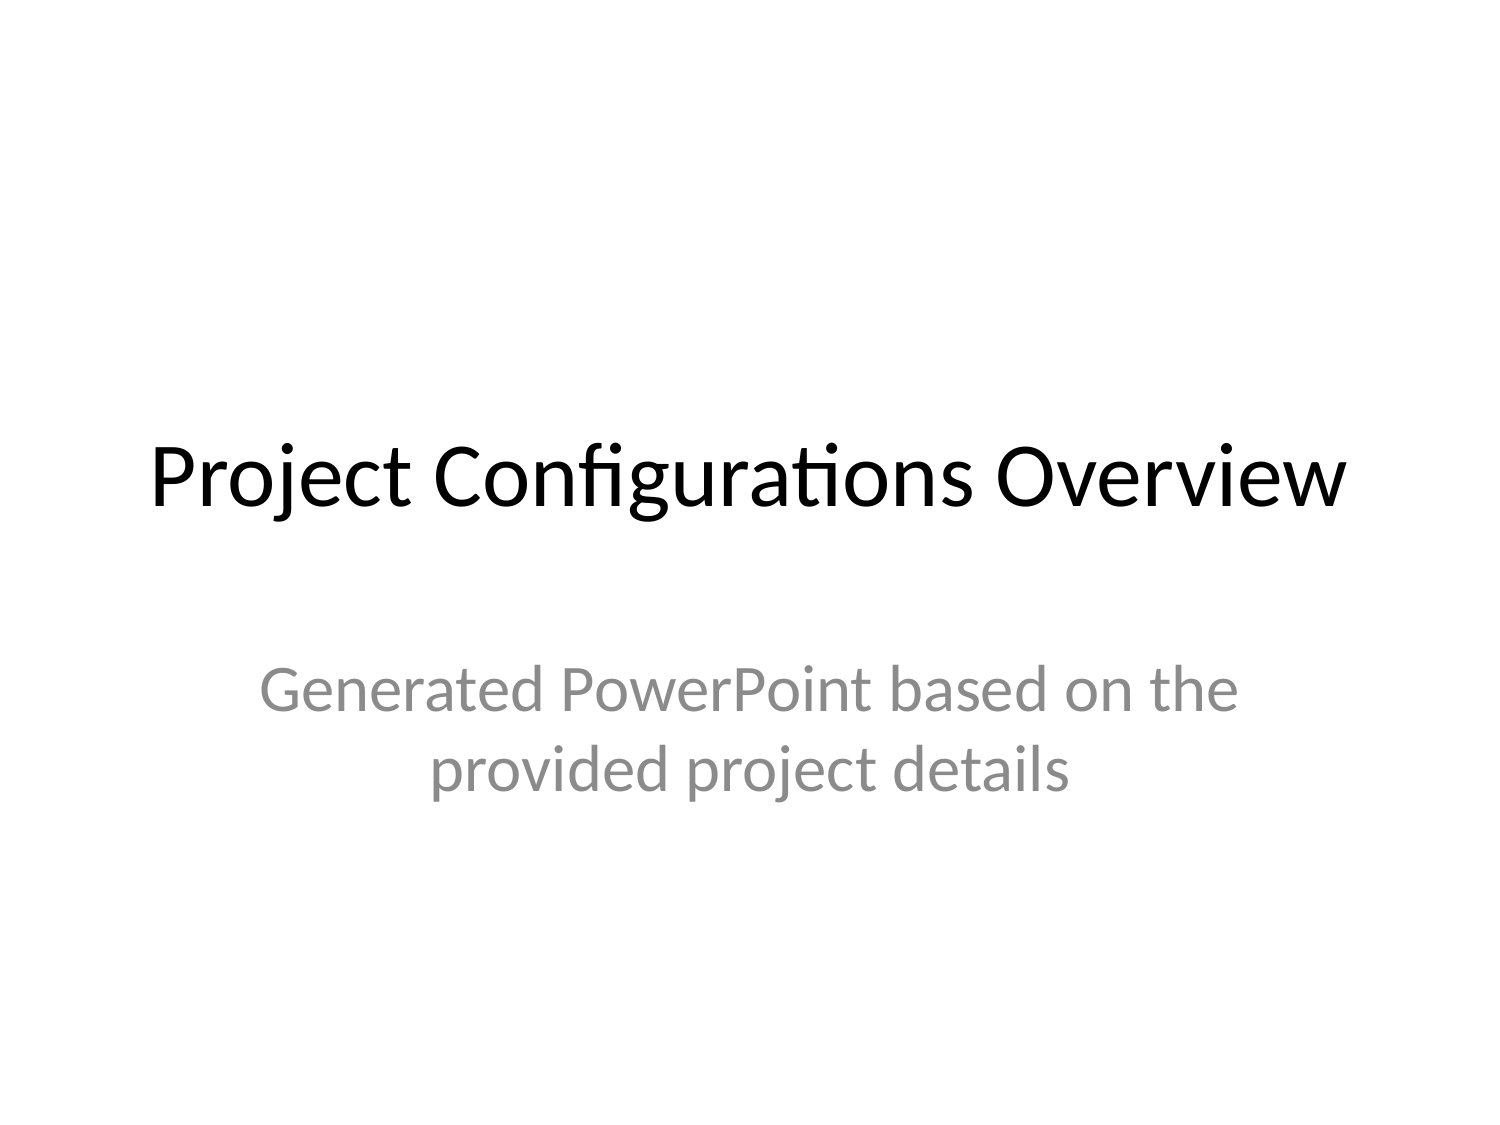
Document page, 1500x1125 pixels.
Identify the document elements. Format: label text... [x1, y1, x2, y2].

subtitle Generated PowerPoint based on the provided project details [225, 637, 1275, 925]
title Project Configurations Overview [112, 349, 1388, 591]
